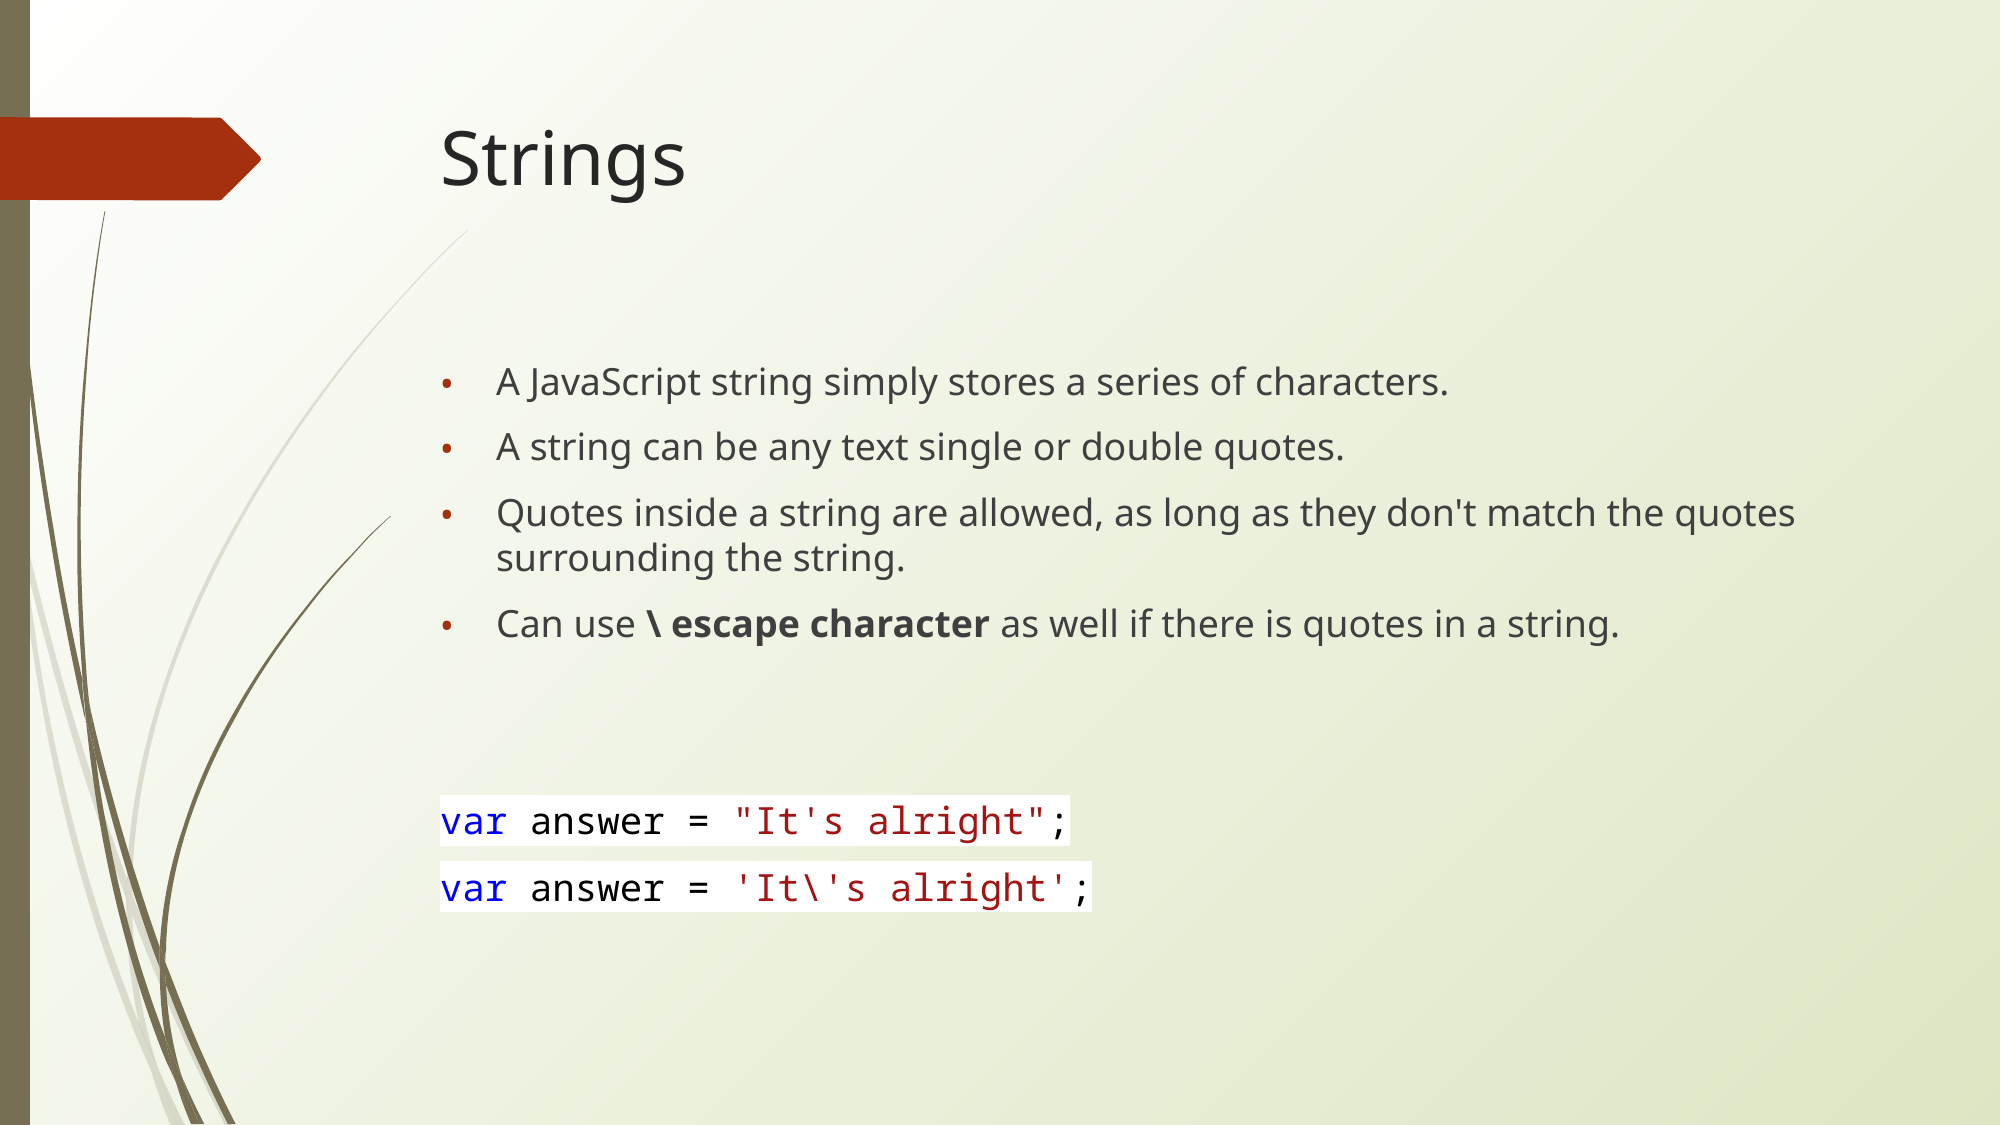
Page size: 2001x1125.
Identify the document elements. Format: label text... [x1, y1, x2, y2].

list A JavaScript string simply stores a series of characters. A string can be any text single or double quotes. Quotes inside a string are allowed, as long as they don't match the quotes surrounding the string. Can use \ escape character as well if there is quotes in a string. var answer = "It's alright"; var answer = 'It\'s alright'; [424, 350, 1888, 970]
title Strings [425, 102, 1888, 313]
